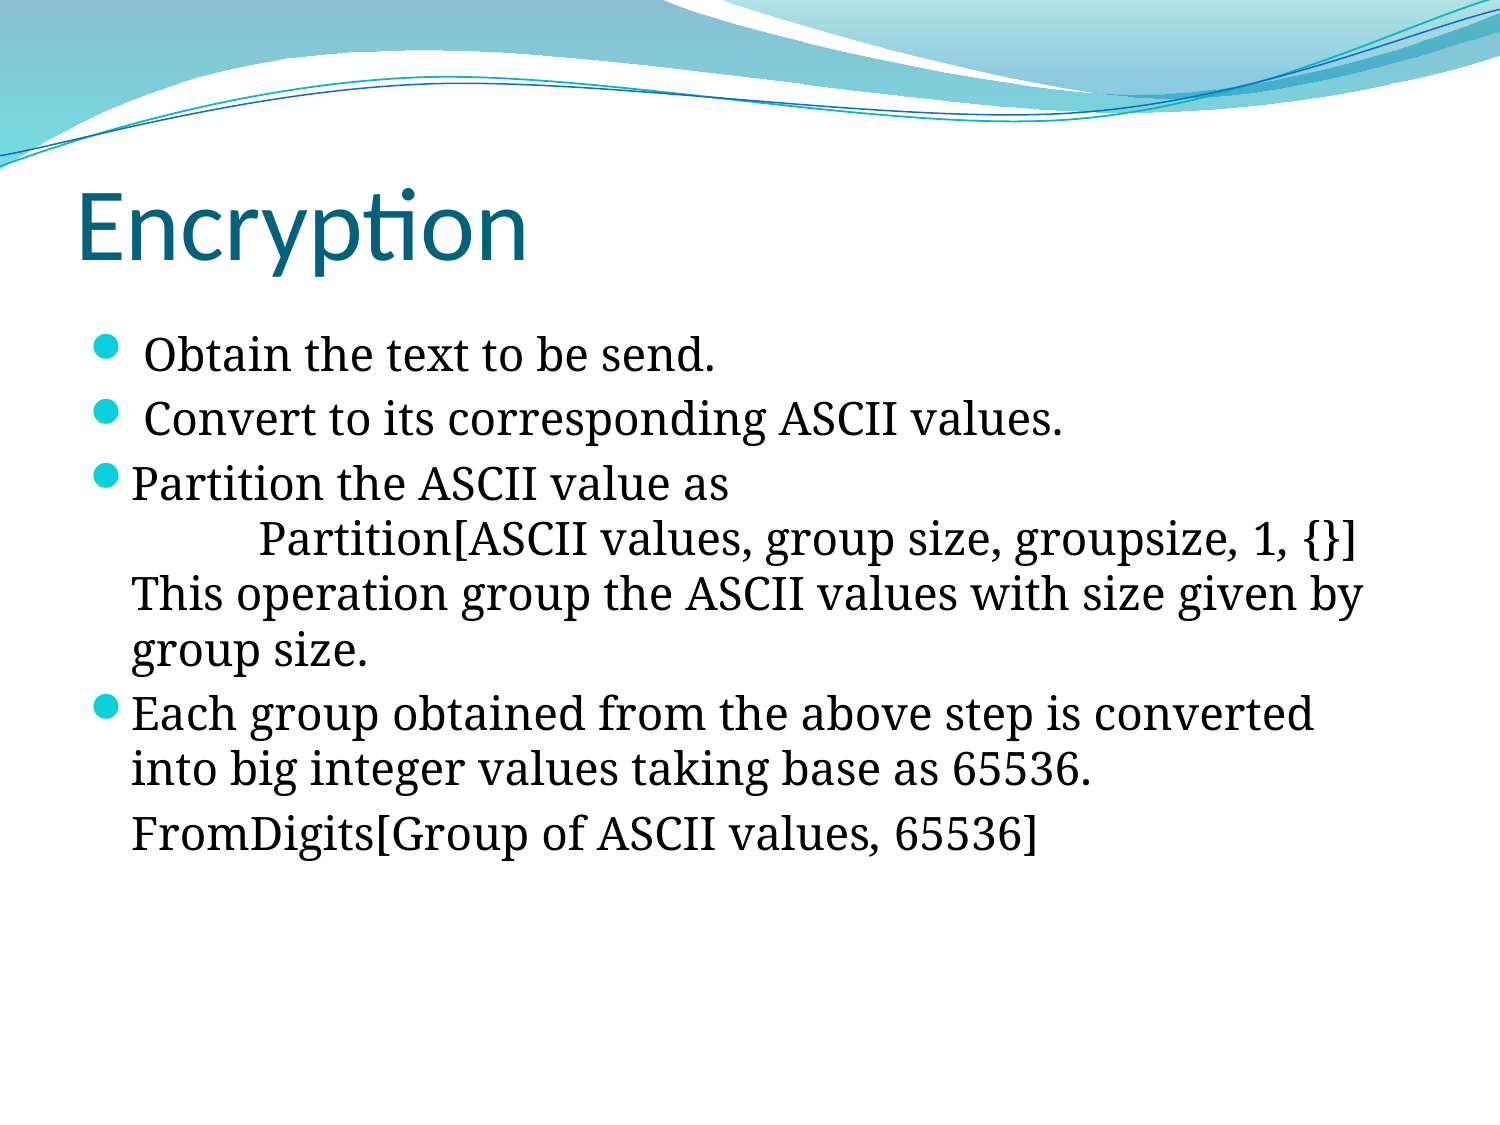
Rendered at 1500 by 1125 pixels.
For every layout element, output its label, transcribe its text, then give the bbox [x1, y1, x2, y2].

title Encryption [75, 115, 1425, 282]
list Obtain the text to be send. Convert to its corresponding ASCII values. Partition the ASCII value as Partition[ASCII values, group size, groupsize, 1, {}] This operation group the ASCII values with size given by group size. Each group obtained from the above step is converted into big integer values taking base as 65536. FromDigits[Group of ASCII values, 65536] [75, 317, 1425, 1038]
